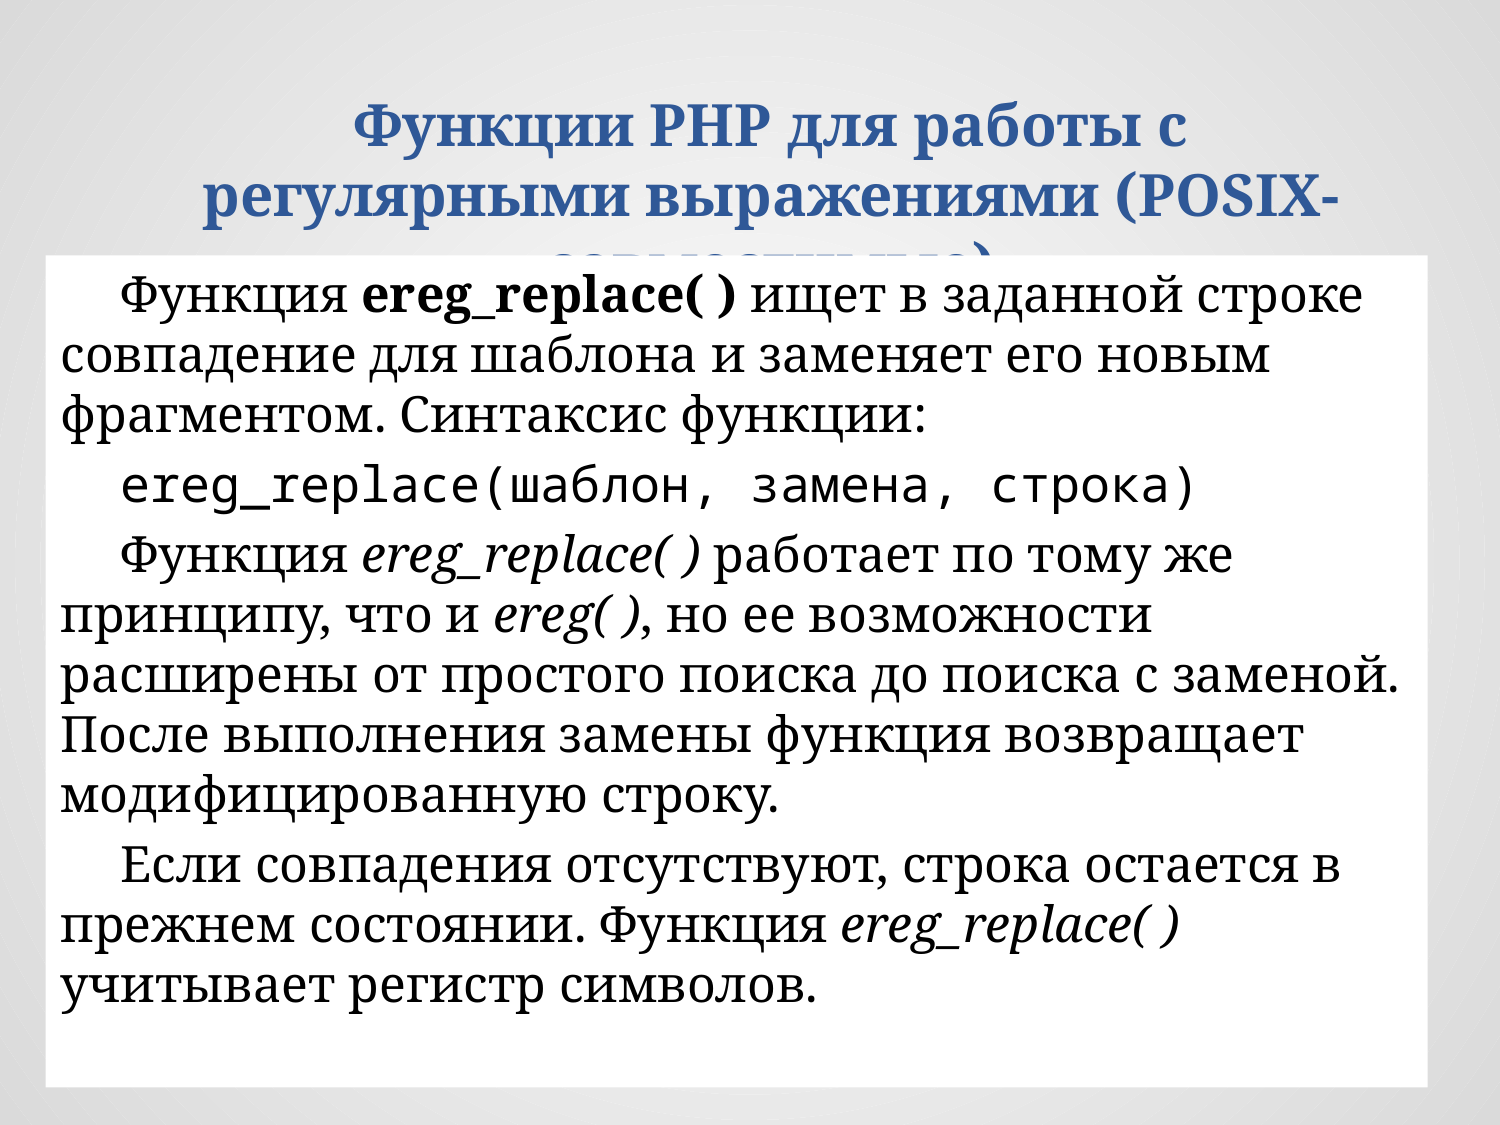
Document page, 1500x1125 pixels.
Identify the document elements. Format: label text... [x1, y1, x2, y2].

text_box Функция ereg_replace( ) ищет в заданной строке совпадение для шаблона и заменяет его новым фрагментом. Синтаксис функции: ereg_replace(шаблон, замена, строка) Функция ereg_replace( ) работает по тому же принципу, что и ereg( ), но ее возможности расширены от простого поиска до поиска с заменой. После выполнения замены функция возвращает модифицированную строку. Если совпадения отсутствуют, строка остается в прежнем состоянии. Функция ereg_replace( ) учитывает регистр символов. [45, 255, 1428, 1088]
text_box Функции РНР для работы с регулярными выражениями (POSIX-совместимые) [118, 80, 1424, 255]
